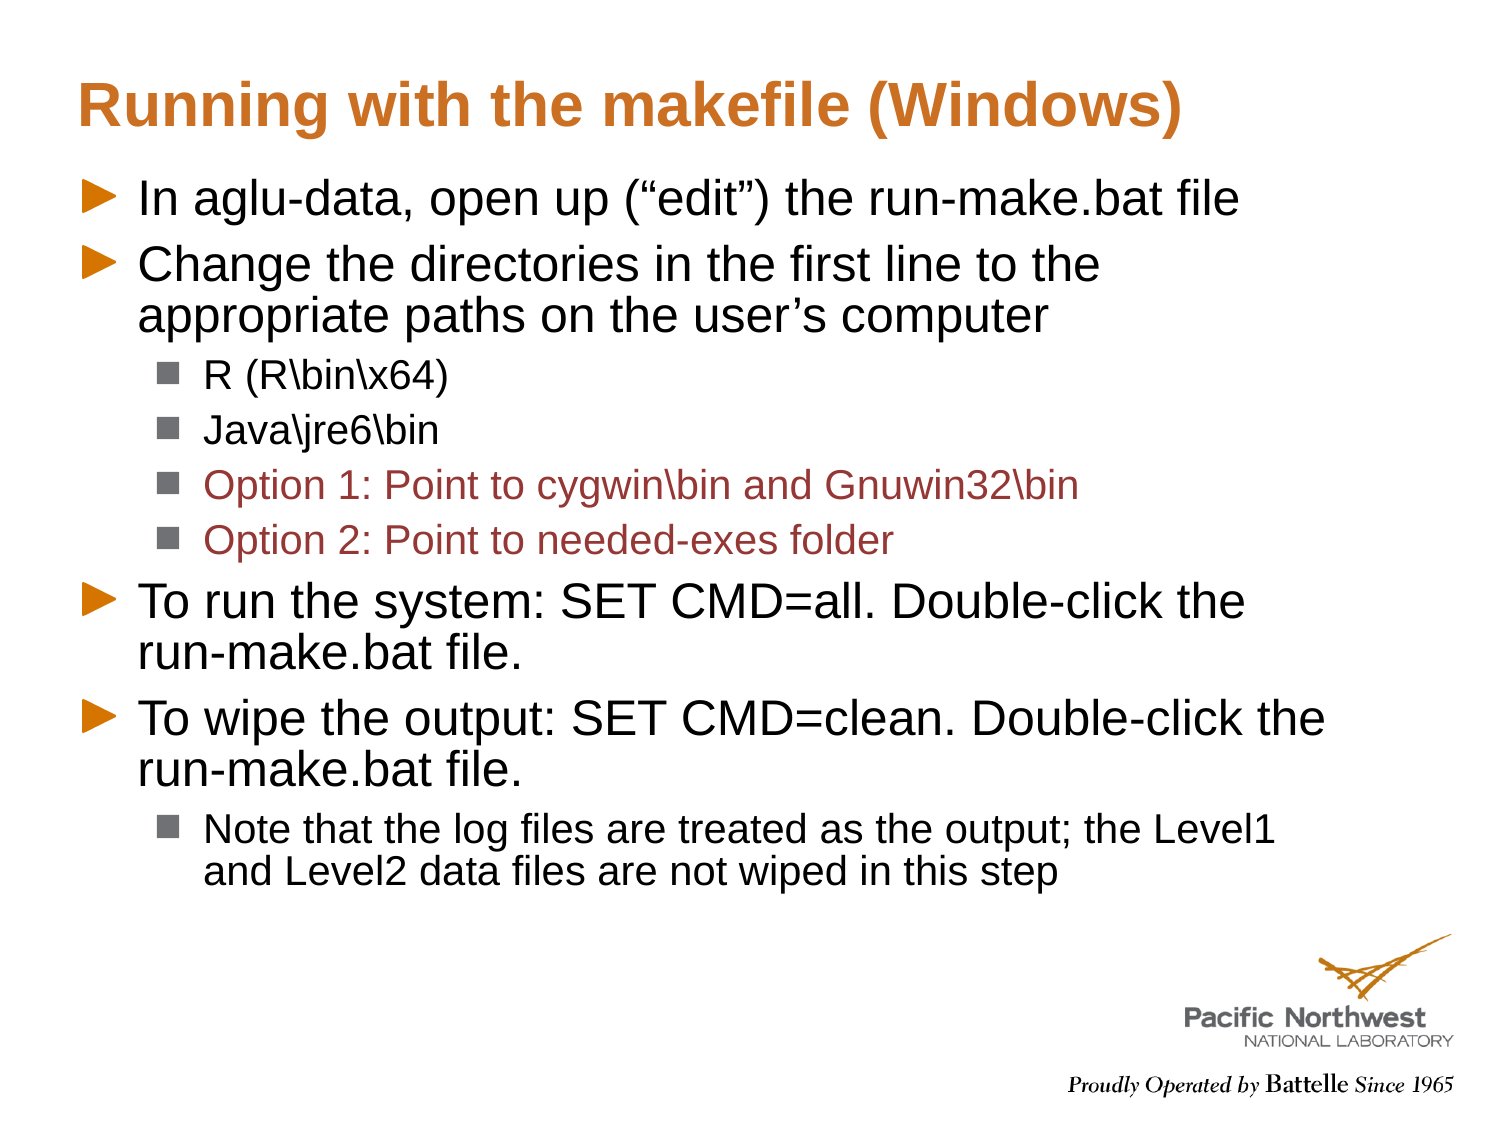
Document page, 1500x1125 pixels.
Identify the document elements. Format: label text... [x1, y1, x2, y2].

picture [156, 416, 180, 440]
picture [81, 581, 117, 617]
list In aglu-data, open up (“edit”) the run-make.bat file Change the directories in the first line to the appropriate paths on the user’s computer R (R\bin\x64) Java\jre6\bin Option 1: Point to cygwin\bin and Gnuwin32\bin Option 2: Point to needed-exes folder To run the system: SET CMD=all. Double-click the run-make.bat file. To wipe the output: SET CMD=clean. Double-click the run-make.bat file. Note that the log files are treated as the output; the Level1 and Level2 data files are not wiped in this step [81, 174, 1338, 950]
picture [156, 471, 180, 495]
title Running with the makefile (Windows) [77, 75, 1424, 238]
picture [81, 244, 117, 280]
picture [156, 814, 180, 839]
picture [156, 526, 180, 550]
picture [81, 178, 117, 214]
picture [81, 698, 117, 734]
picture [1065, 930, 1500, 1125]
picture [156, 361, 180, 385]
